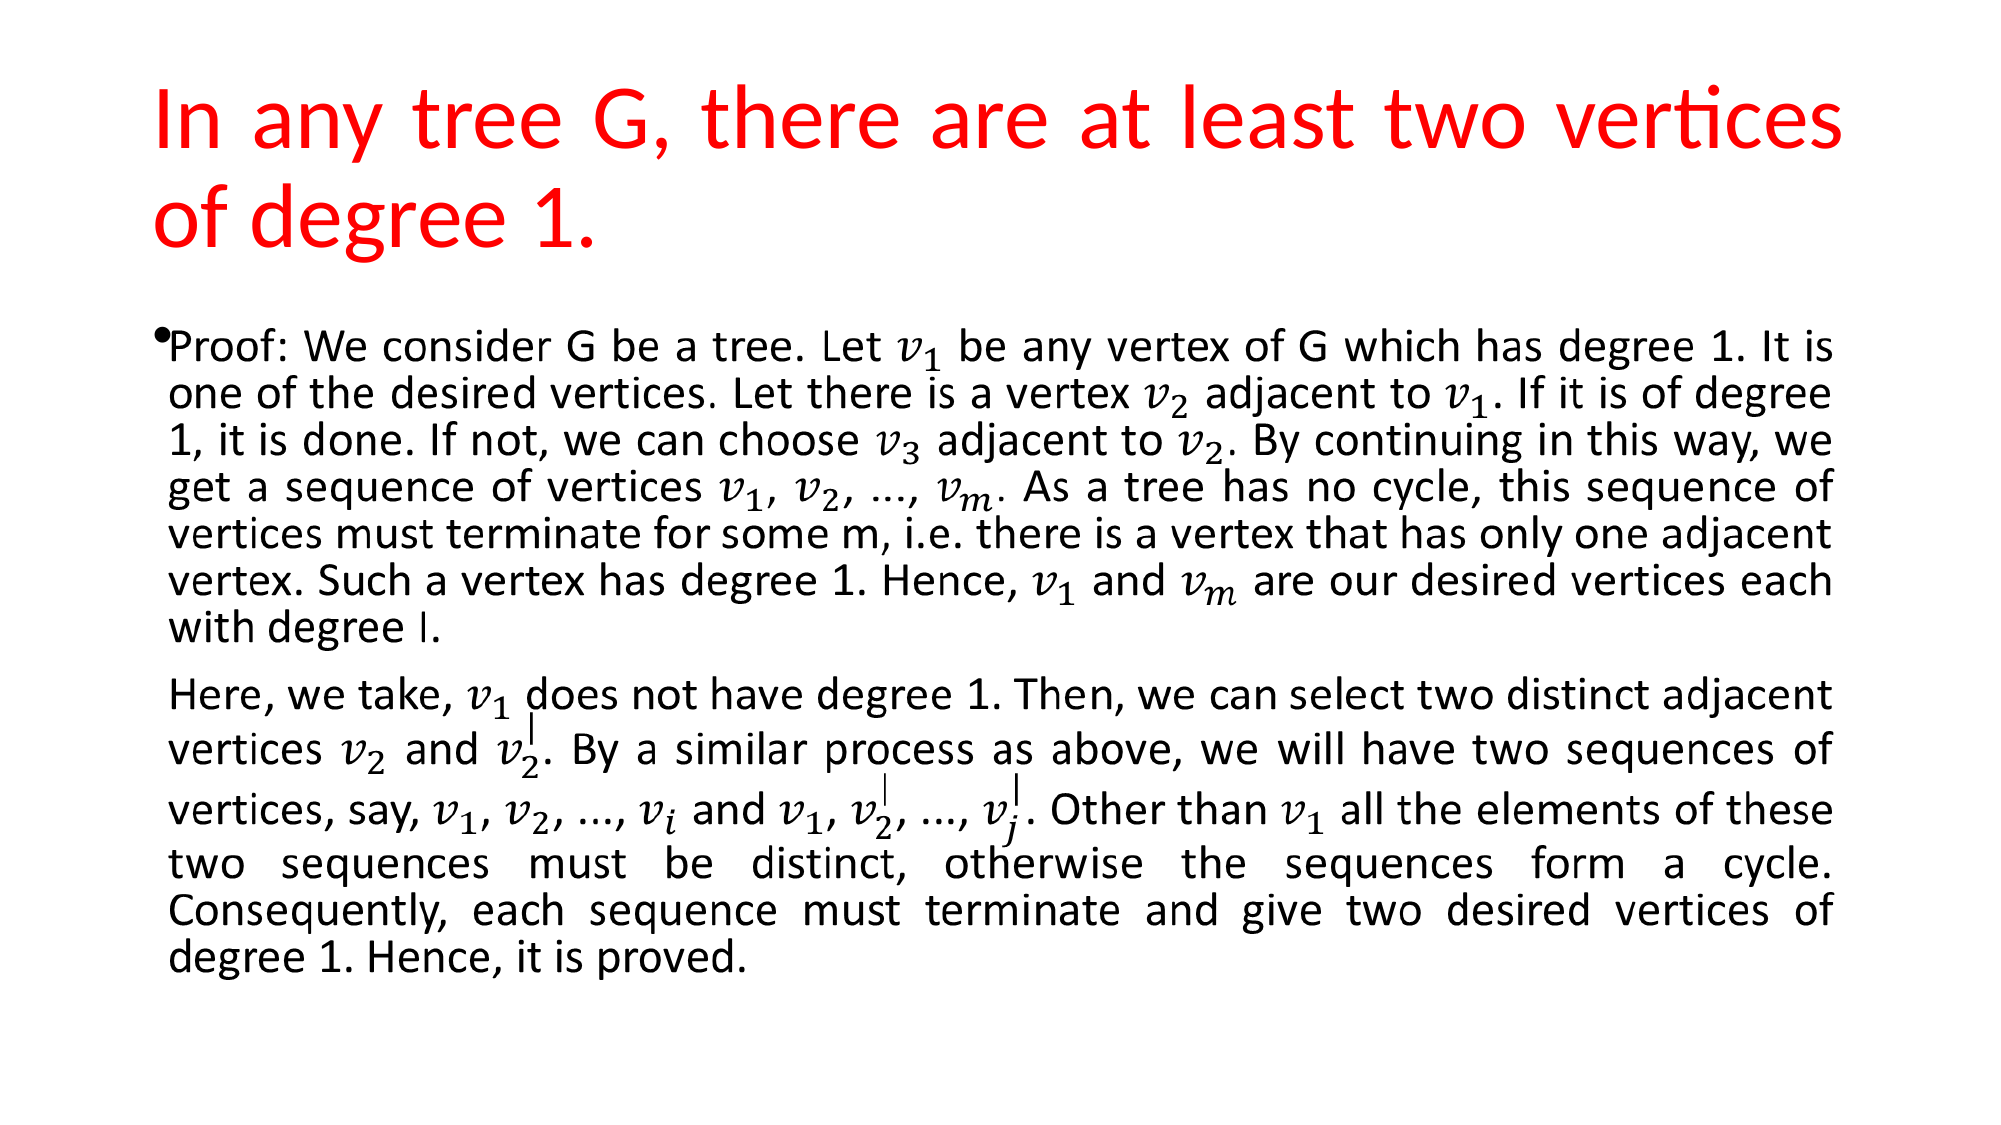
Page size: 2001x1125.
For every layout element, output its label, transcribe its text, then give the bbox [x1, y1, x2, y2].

title In any tree G, there are at least two vertices of degree 1. [137, 59, 1863, 278]
list [137, 299, 1863, 1014]
